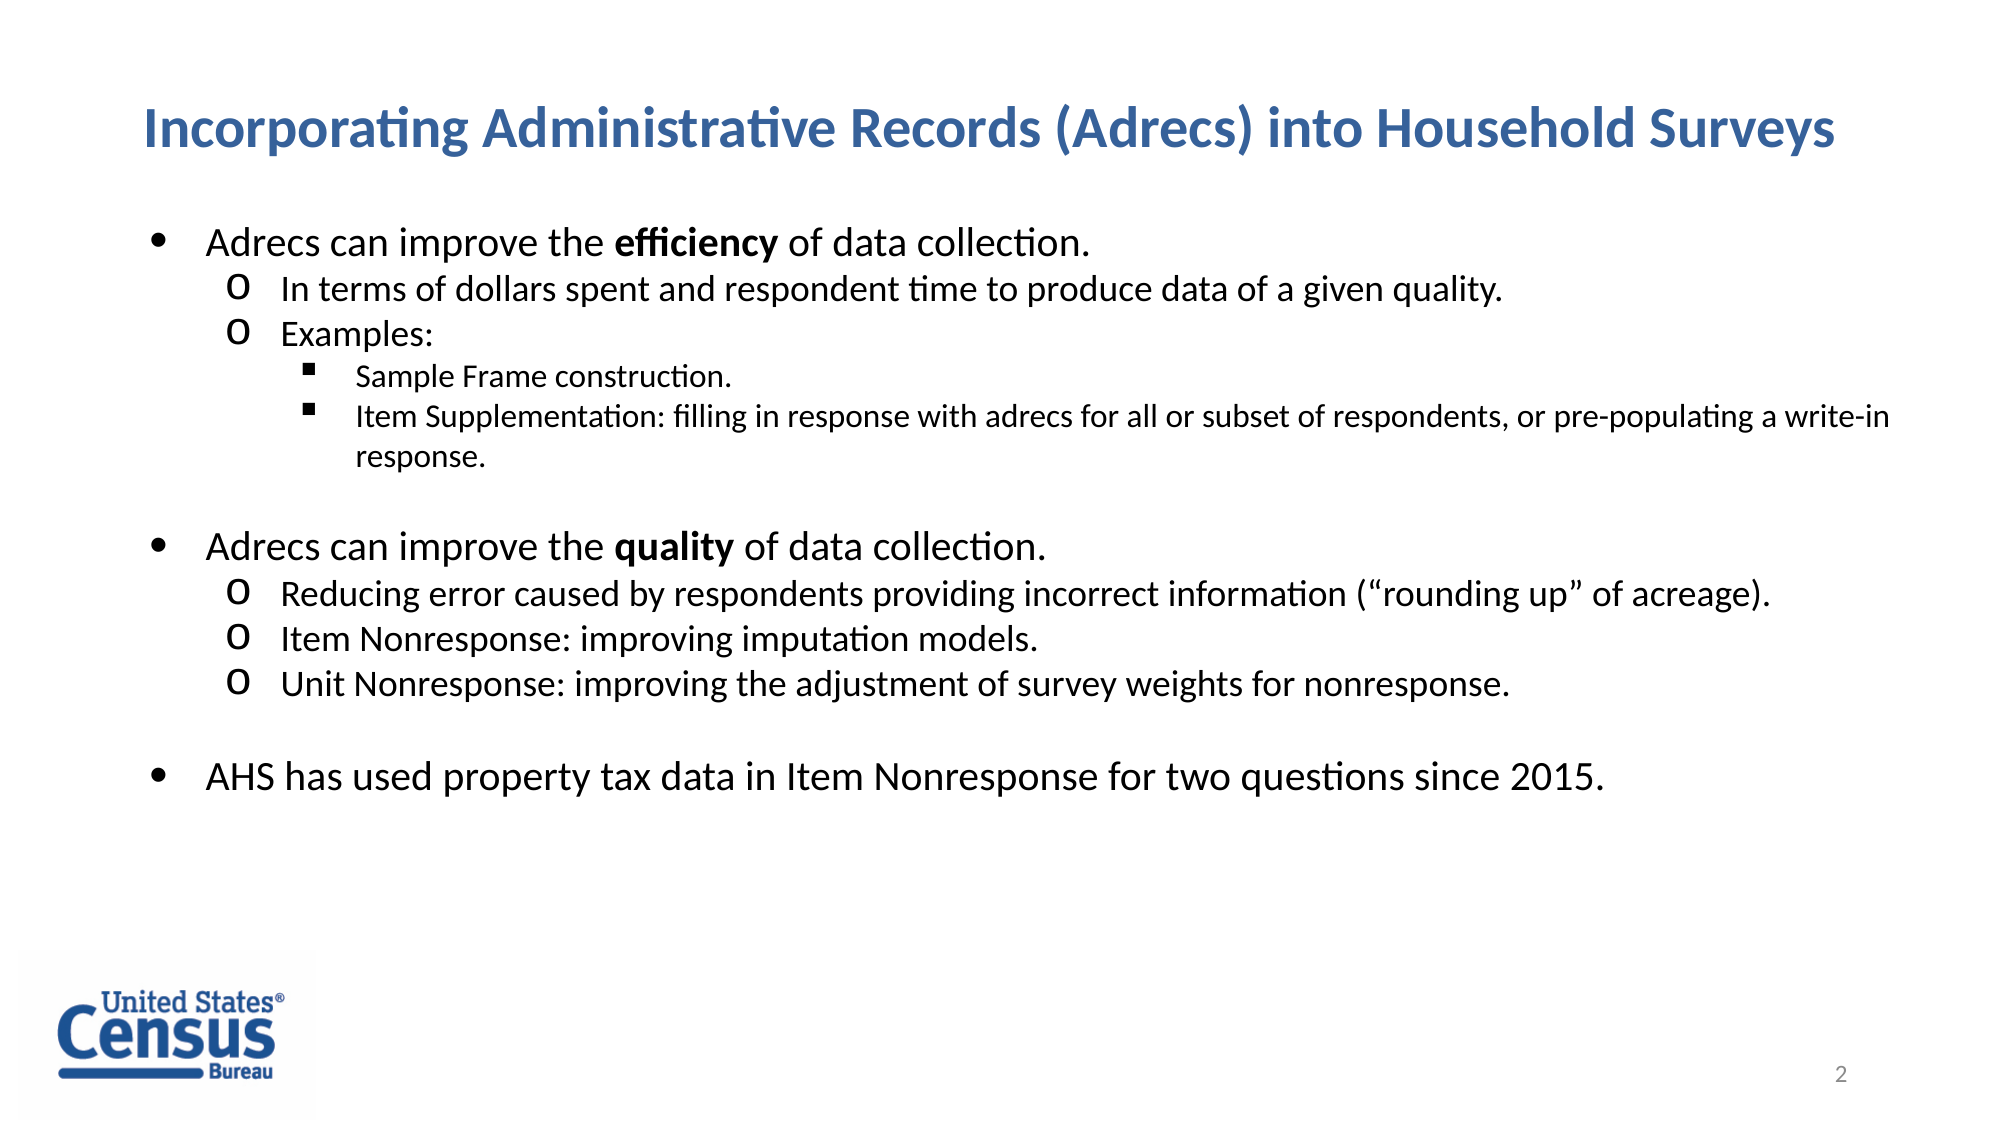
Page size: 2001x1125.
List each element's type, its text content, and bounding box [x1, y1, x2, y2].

picture [18, 950, 316, 1120]
text_box [134, 47, 1863, 206]
text_box Adrecs can improve the efficiency of data collection. In terms of dollars spent and respondent time to produce data of a given quality. Examples: Sample Frame construction. Item Supplementation: filling in response with adrecs for all or subset of respondents, or pre-populating a write-in response. Adrecs can improve the quality of data collection. Reducing error caused by respondents providing incorrect information (“rounding up” of acreage). Item Nonresponse: improving imputation models. Unit Nonresponse: improving the adjustment of survey weights for nonresponse. AHS has used property tax data in Item Nonresponse for two questions since 2015. [134, 206, 1910, 901]
text_box Incorporating Administrative Records (Adrecs) into Household Surveys [129, 90, 1857, 165]
text_box 2 [1412, 1042, 1863, 1103]
